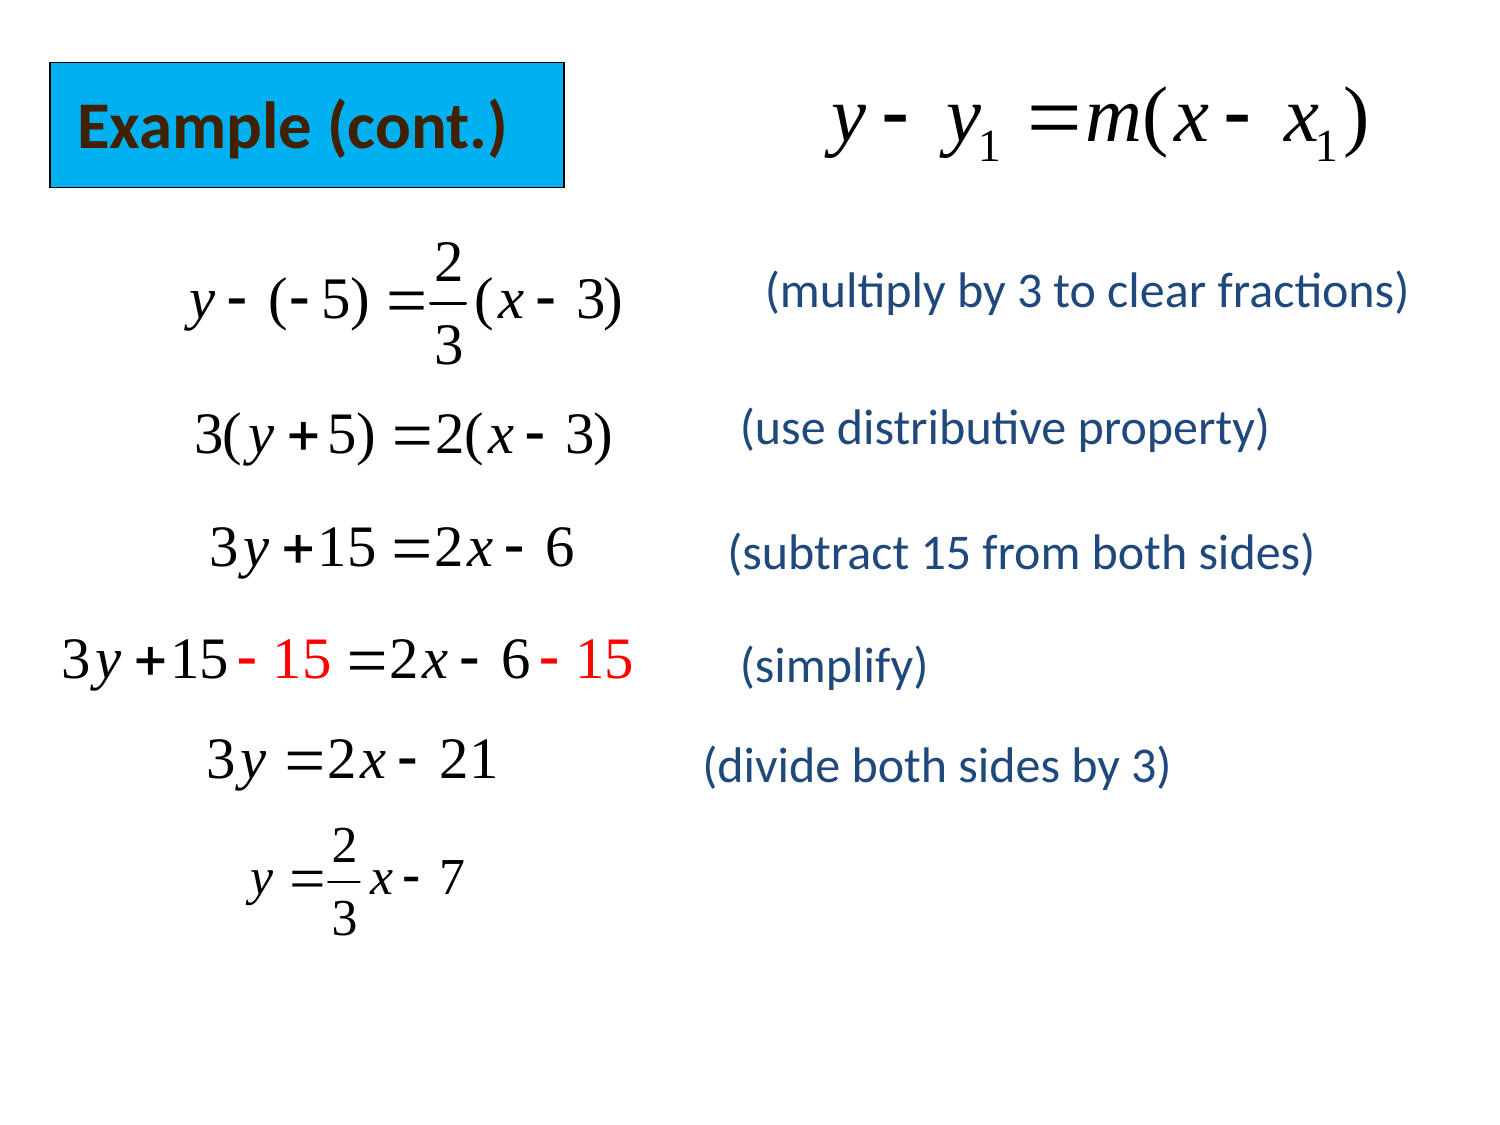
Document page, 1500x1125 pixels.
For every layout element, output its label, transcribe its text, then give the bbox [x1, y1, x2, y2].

text_box (divide both sides by 3) [687, 724, 1313, 800]
text_box (use distributive property) [725, 387, 1300, 463]
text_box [812, 62, 1384, 175]
text_box (subtract 15 from both sides) [712, 512, 1338, 588]
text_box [237, 812, 477, 948]
text_box (simplify) [725, 624, 1350, 700]
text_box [174, 224, 632, 378]
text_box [54, 624, 643, 704]
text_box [187, 399, 624, 479]
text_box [49, 62, 565, 188]
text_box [202, 512, 585, 592]
text_box (multiply by 3 to clear fractions) [749, 249, 1438, 325]
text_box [198, 724, 504, 804]
